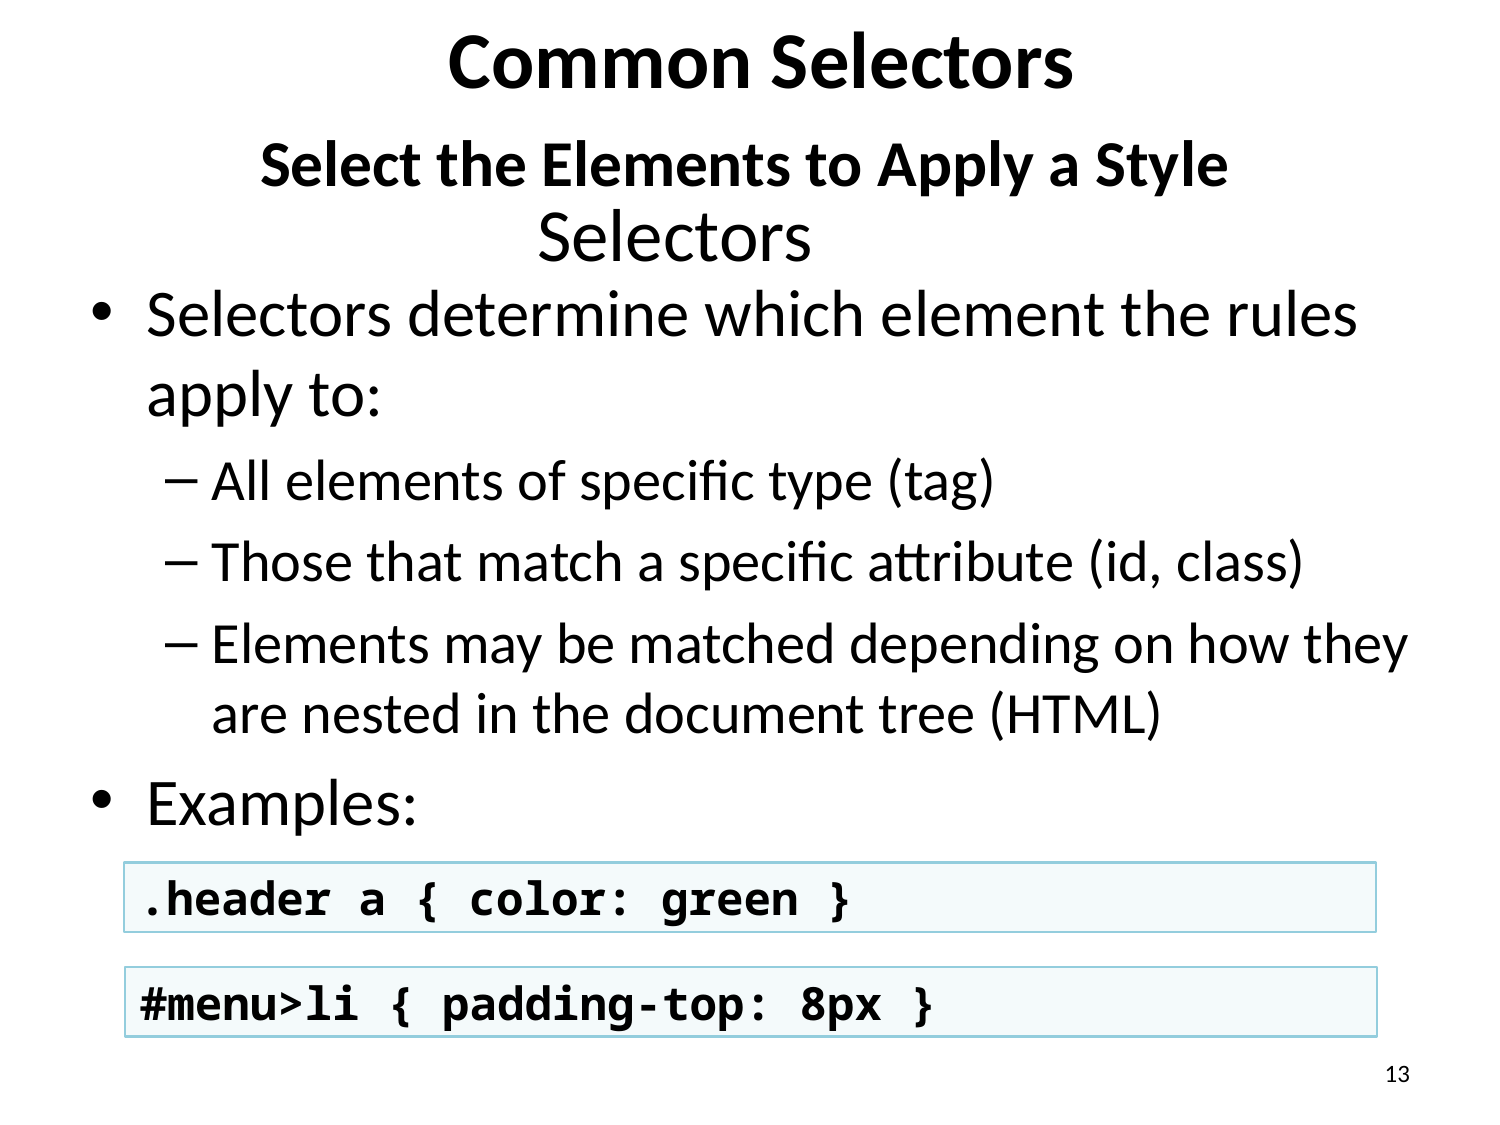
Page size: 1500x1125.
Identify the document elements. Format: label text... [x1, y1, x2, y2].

title Selectors [0, 137, 1350, 325]
text_box Common Selectors [112, 0, 1413, 113]
text_box #menu>li { padding-top: 8px } [124, 966, 1377, 1037]
text_box Select the Elements to Apply a Style [112, 113, 1413, 207]
text_box .header a { color: green } [123, 862, 1376, 933]
list Selectors determine which element the rules apply to: All elements of specific type (tag) Those that match a specific attribute (id, class) Elements may be matched depending on how they are nested in the document tree (HTML) Examples: [75, 262, 1425, 1005]
slide_number 13 [1074, 1042, 1425, 1103]
